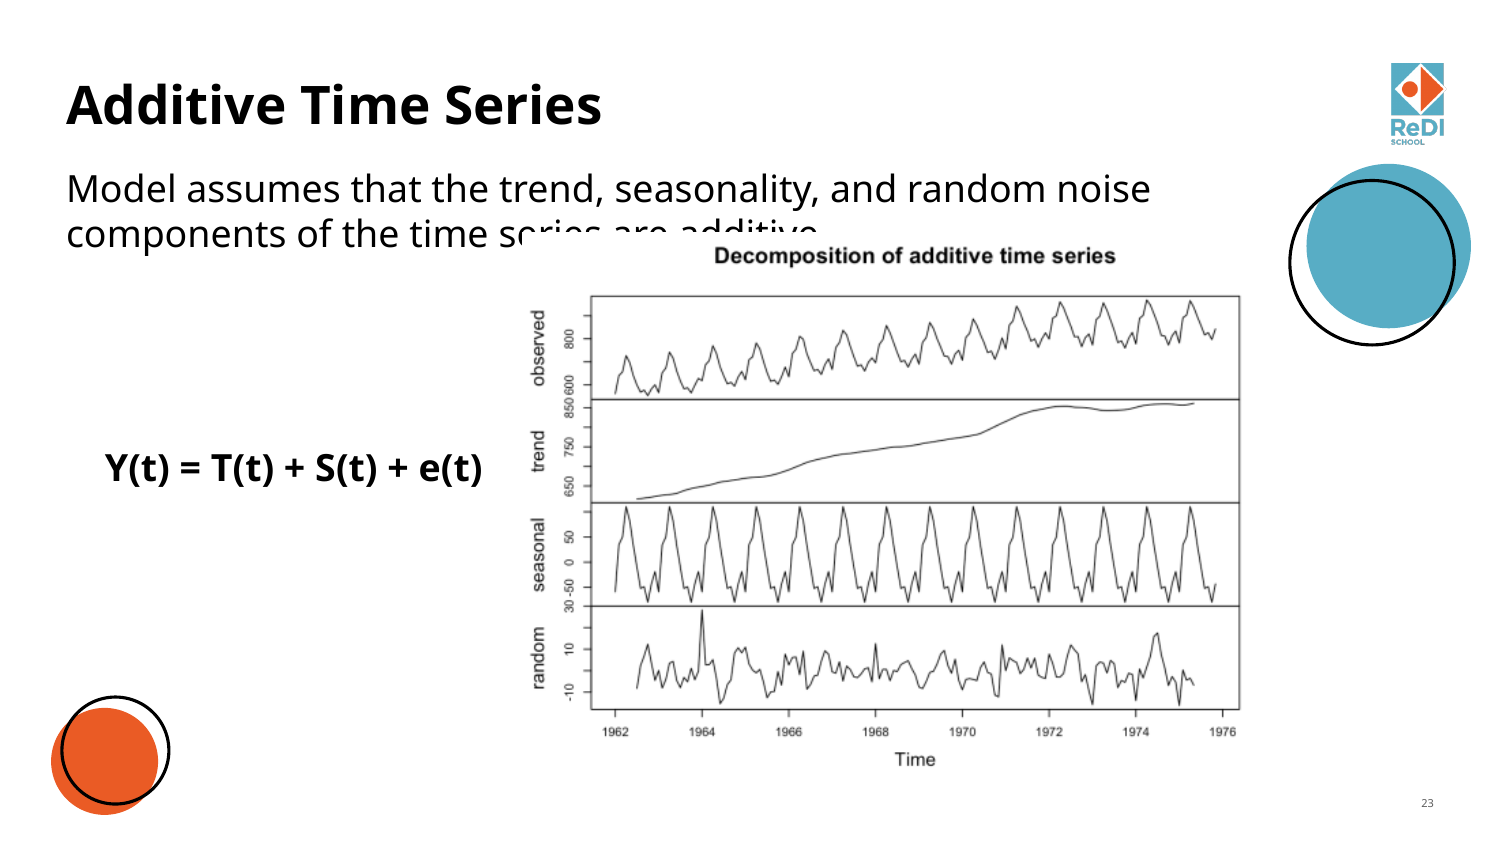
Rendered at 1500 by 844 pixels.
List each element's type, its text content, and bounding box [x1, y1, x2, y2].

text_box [50, 696, 170, 816]
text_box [1289, 163, 1472, 346]
title Additive Time Series [51, 56, 1388, 151]
picture [1391, 63, 1447, 145]
picture [522, 231, 1259, 778]
text_box Y(t) = T(t) + S(t) + e(t) [89, 428, 507, 539]
slide_number ‹#› [1388, 781, 1449, 827]
text_box Model assumes that the trend, seasonality, and random noise components of the time series are additive. [51, 150, 1324, 271]
